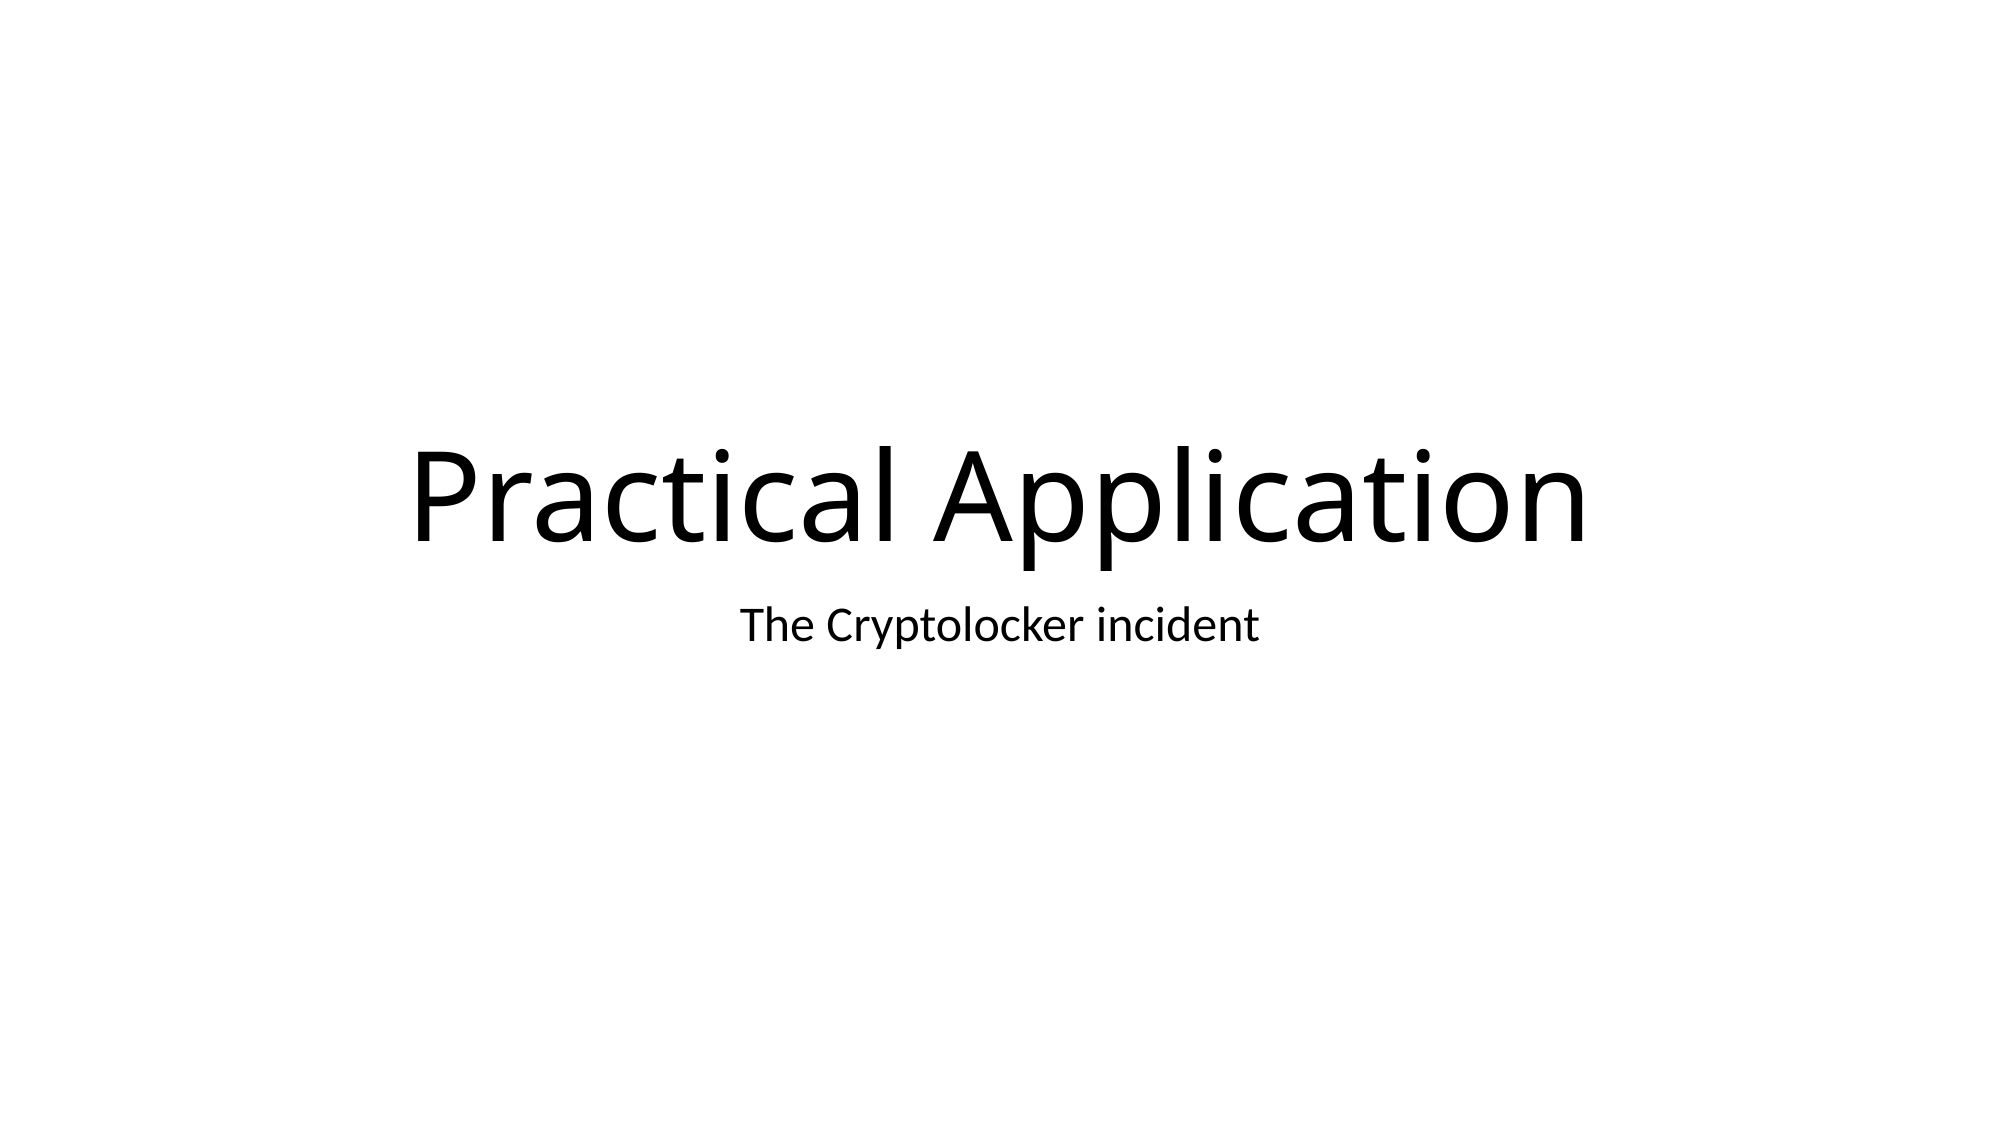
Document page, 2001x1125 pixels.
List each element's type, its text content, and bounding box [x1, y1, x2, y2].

title Practical Application [249, 184, 1750, 576]
subtitle The Cryptolocker incident [249, 590, 1750, 863]
